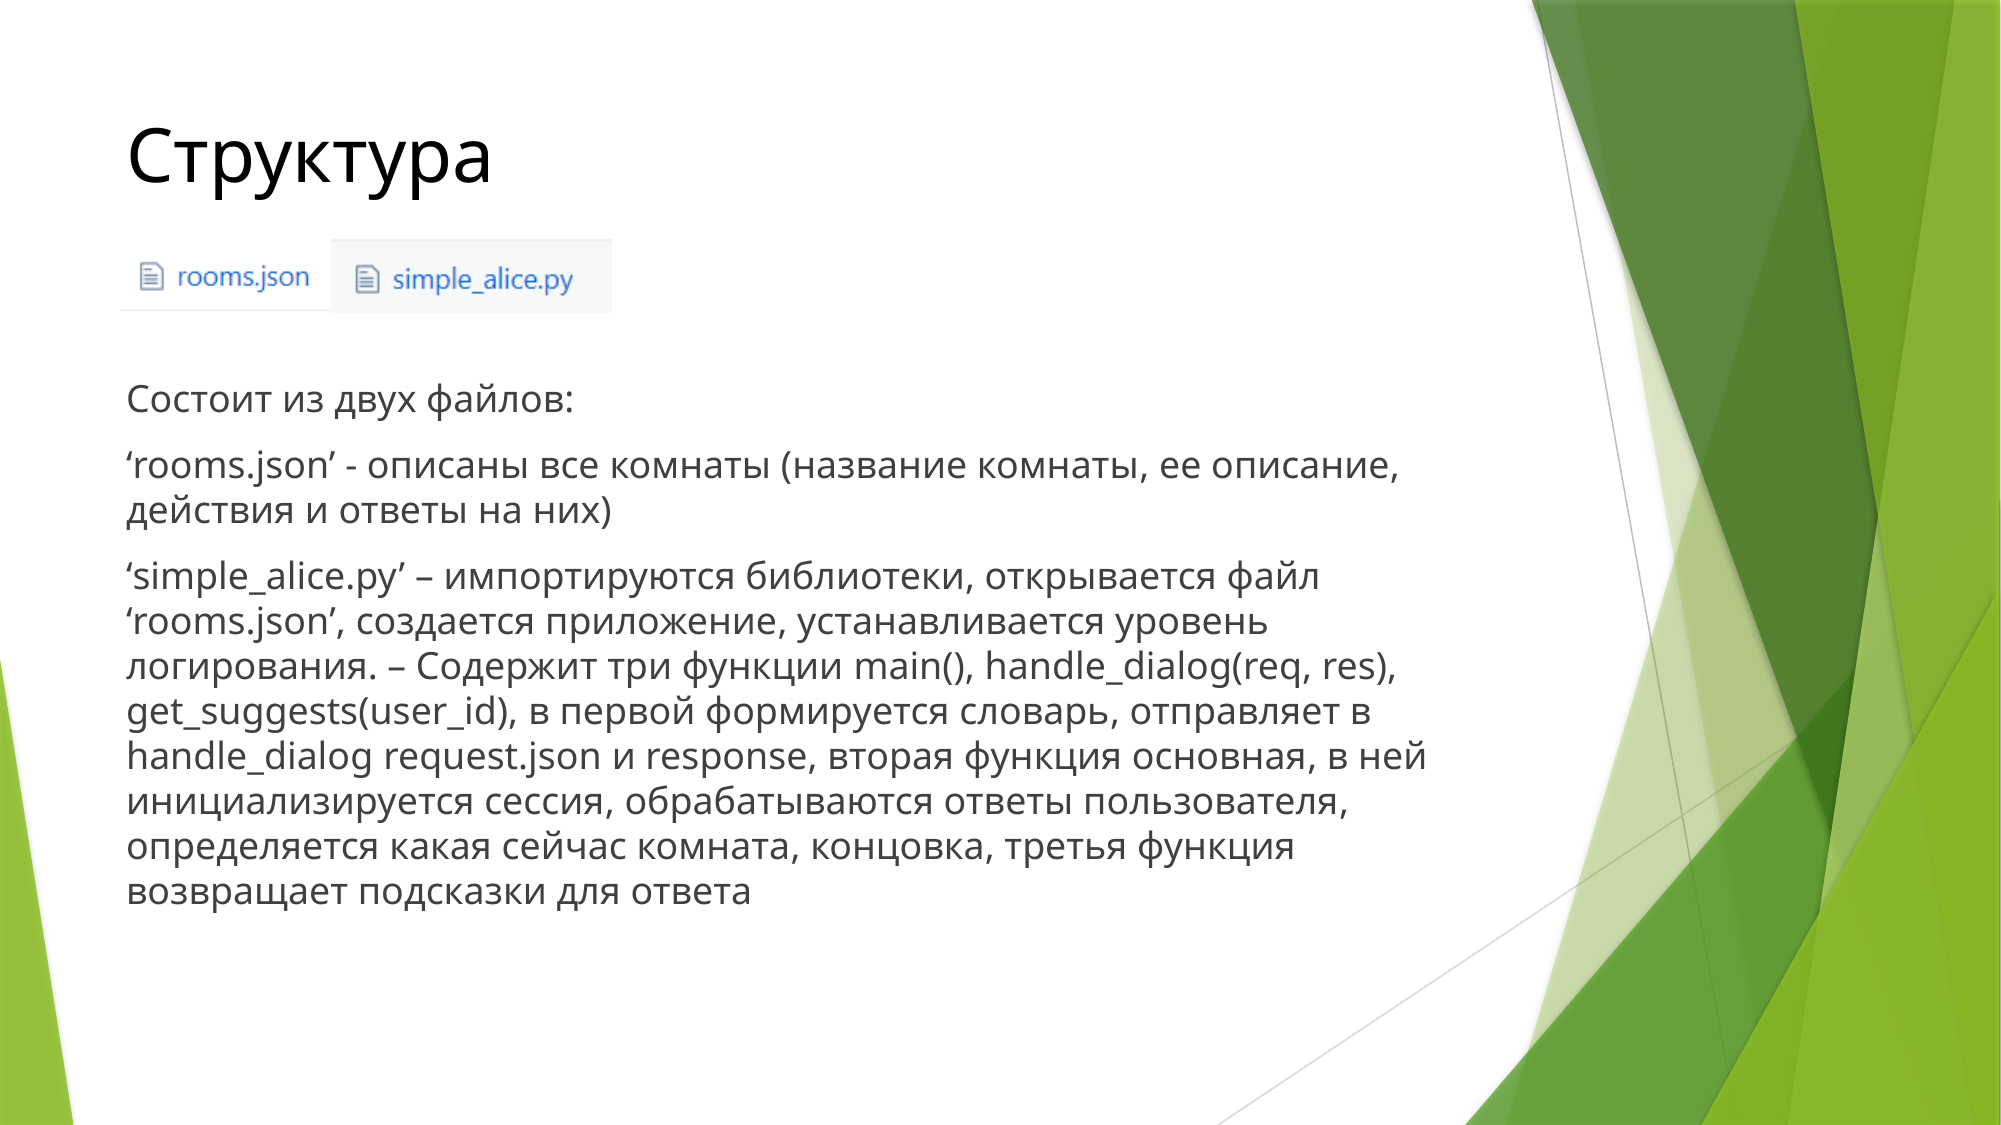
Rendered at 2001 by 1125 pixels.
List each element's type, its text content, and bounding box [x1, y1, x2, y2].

list Состоит из двух файлов: ‘rooms.json’ - описаны все комнаты (название комнаты, ее описание, действия и ответы на них) ‘simple_alice.py’ – импортируются библиотеки, открывается файл ‘rooms.json’, создается приложение, устанавливается уровень логирования. – Содержит три функции main(), handle_dialog(req, res), get_suggests(user_id), в первой формируется словарь, отправляет в handle_dialog request.json и response, вторая функция основная, в ней инициализируется сессия, обрабатываются ответы пользователя, определяется какая сейчас комната, концовка, третья функция возвращает подсказки для ответа [111, 367, 1522, 1005]
picture [120, 238, 612, 313]
title Структура [111, 99, 1522, 317]
